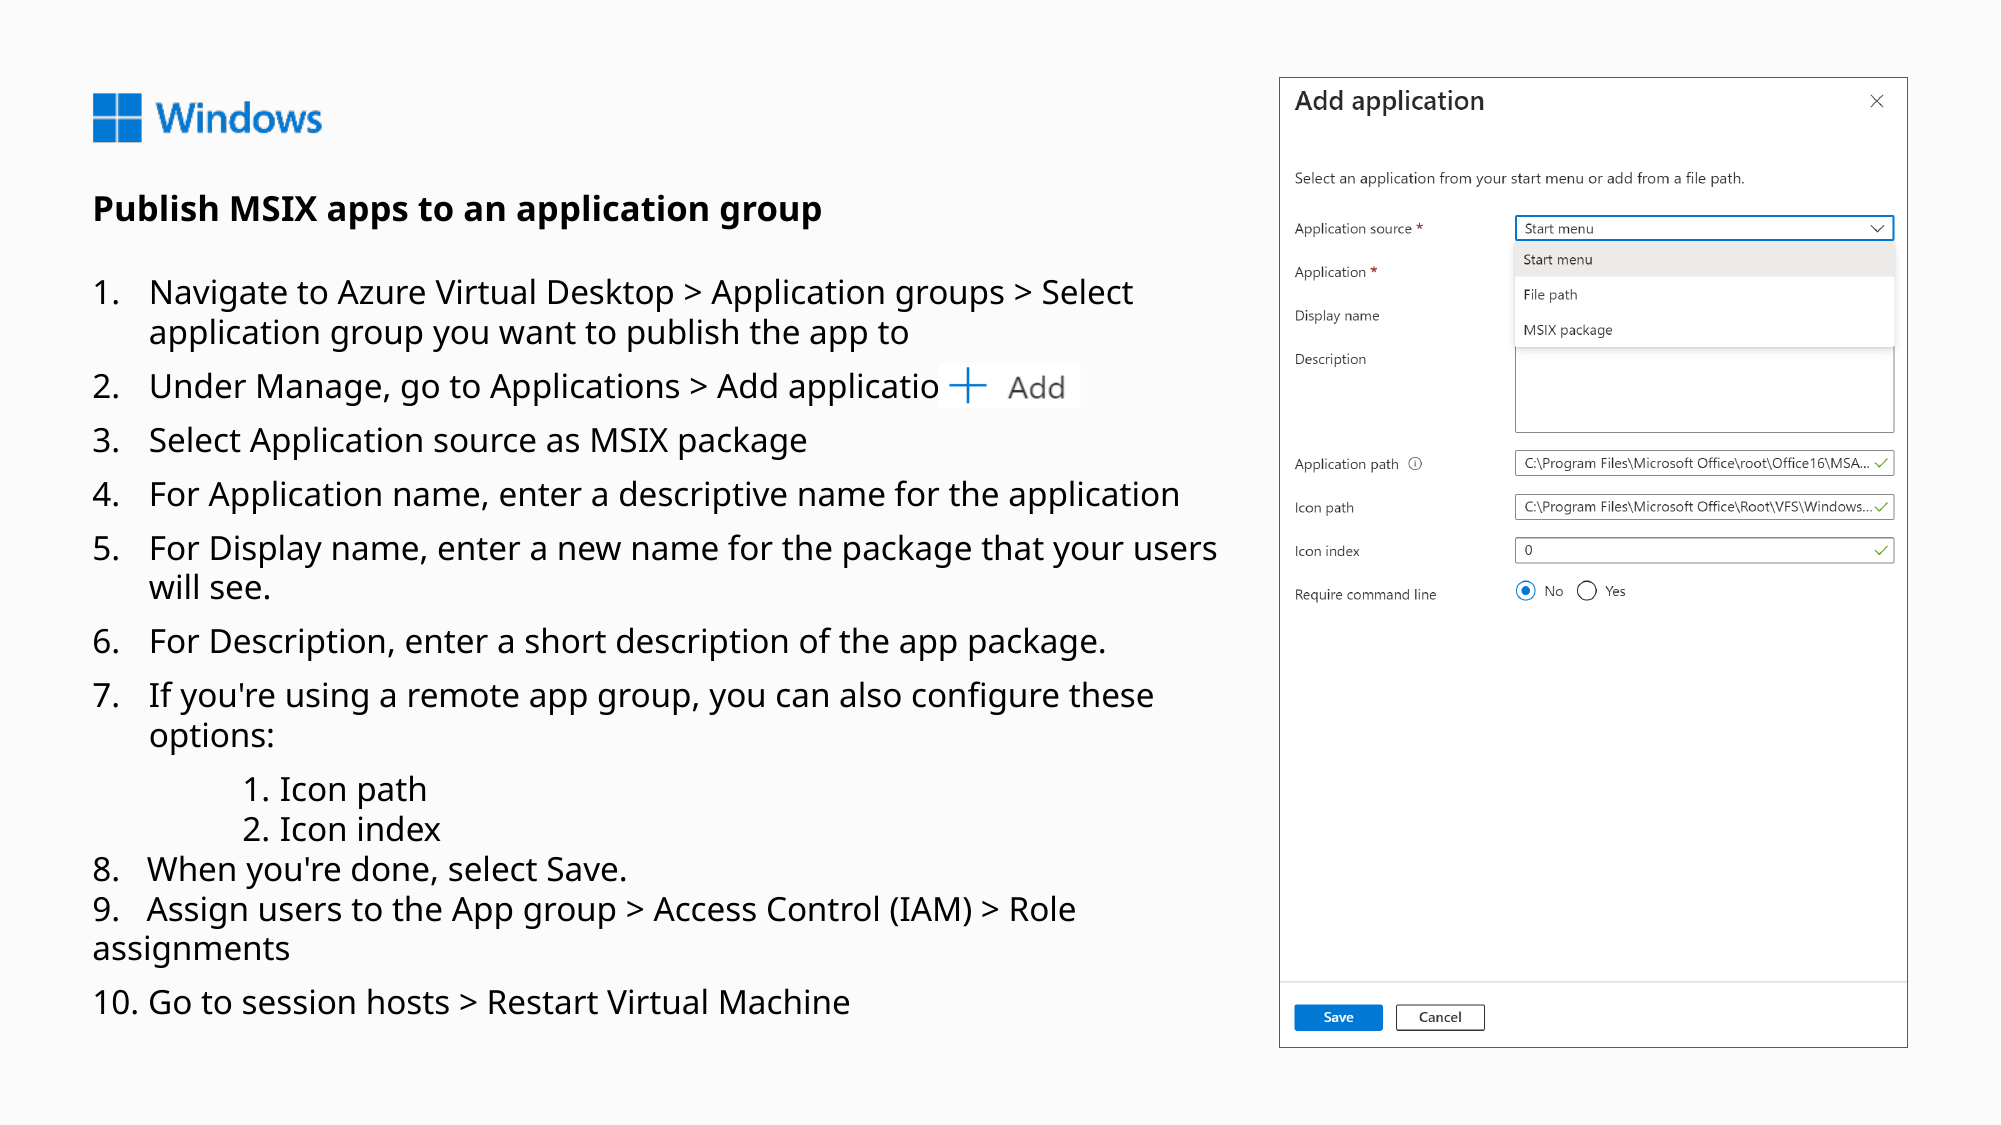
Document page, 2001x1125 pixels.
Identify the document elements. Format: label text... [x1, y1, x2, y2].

text_box Navigate to Azure Virtual Desktop > Application groups > Select application group you want to publish the app to Under Manage, go to Applications > Add application Select Application source as MSIX package For Application name, enter a descriptive name for the application For Display name, enter a new name for the package that your users will see. For Description, enter a short description of the app package. If you're using a remote app group, you can also configure these options: Icon path Icon index When you're done, select Save. 9. Assign users to the App group > Access Control (IAM) > Role assignments 10. Go to session hosts > Restart Virtual Machine [92, 271, 1253, 737]
text_box Publish MSIX apps to an application group [92, 178, 877, 218]
picture [938, 363, 1081, 408]
picture [45, 45, 370, 191]
text_box [92, 271, 1278, 854]
picture [1278, 77, 1908, 1048]
